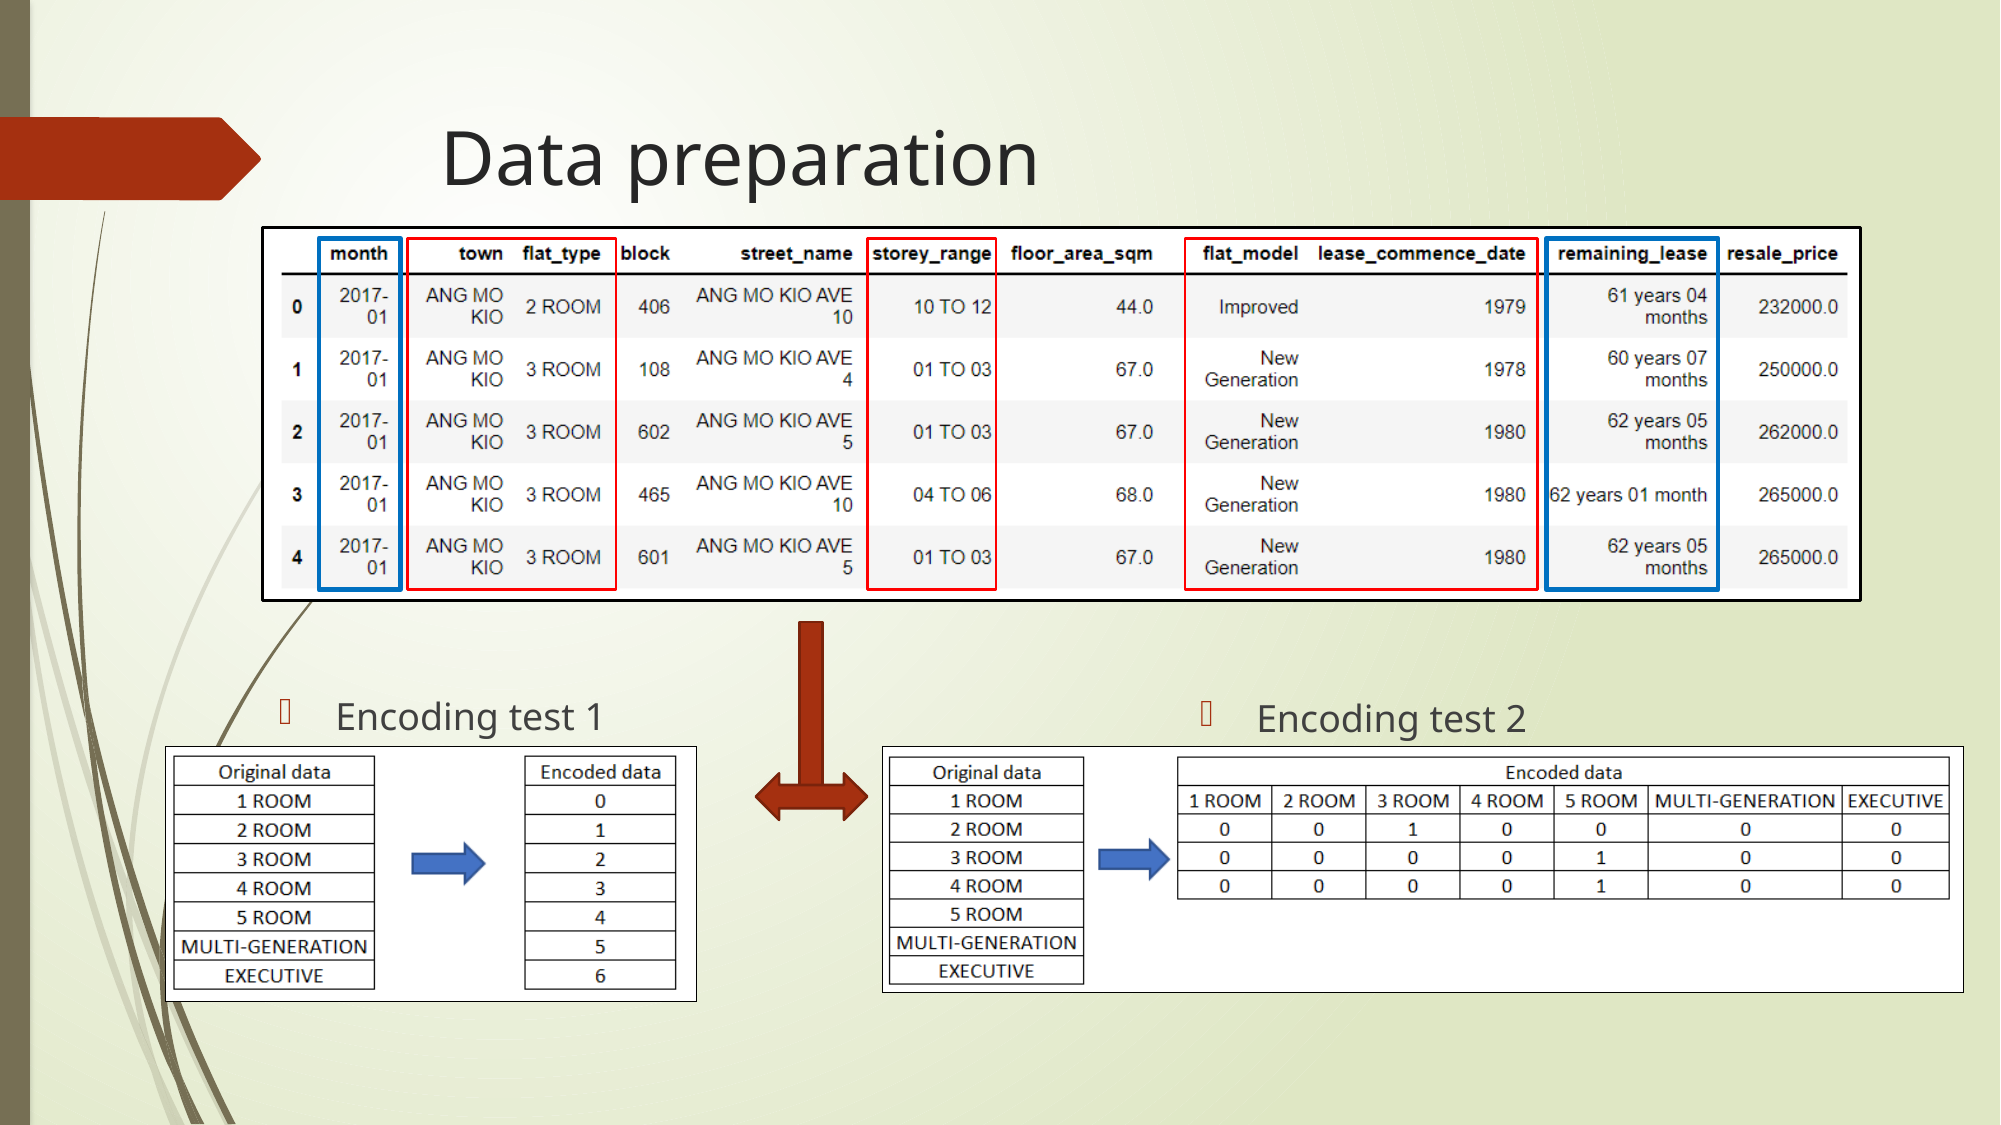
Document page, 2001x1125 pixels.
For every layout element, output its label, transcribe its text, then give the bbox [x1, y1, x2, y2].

text_box [798, 621, 824, 783]
text_box [754, 772, 869, 822]
picture [165, 745, 697, 1002]
picture [263, 228, 1859, 600]
list Encoding test 1 [264, 685, 648, 745]
title Data preparation [425, 102, 1888, 313]
picture [881, 746, 1964, 993]
text_box Encoding test 2 [1185, 687, 1569, 745]
